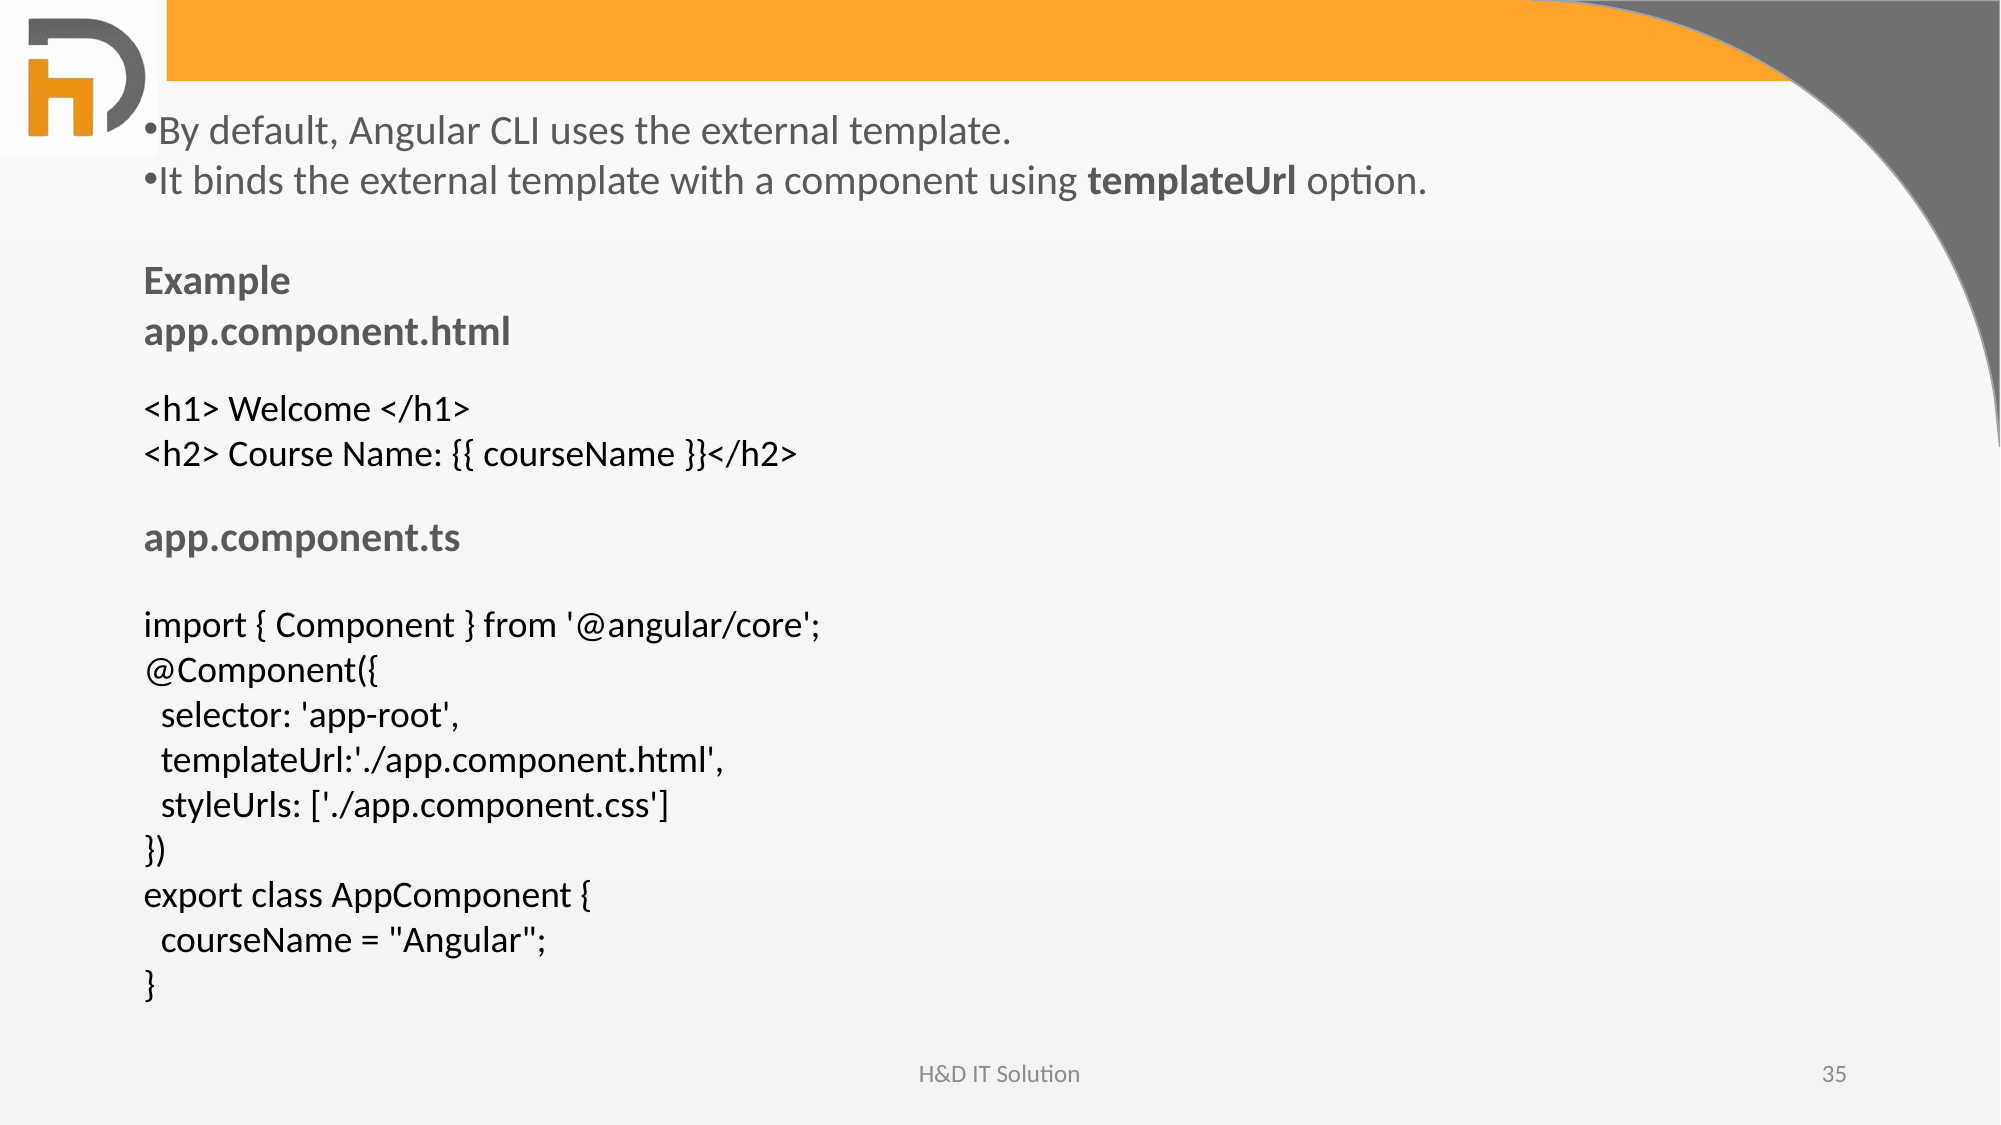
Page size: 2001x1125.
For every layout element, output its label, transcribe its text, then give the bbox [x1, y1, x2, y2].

text_box import { Component } from '@angular/core'; @Component({ selector: 'app-root', templateUrl:'./app.component.html', styleUrls: ['./app.component.css'] }) export class AppComponent { courseName = "Angular"; } [129, 593, 1669, 1013]
text_box <h1> Welcome </h1> <h2> Course Name: {{ courseName }}</h2> [129, 376, 1130, 482]
text_box By default, Angular CLI uses the external template. It binds the external template with a component using templateUrl option. Example app.component.html [129, 95, 1863, 361]
picture [0, 0, 157, 157]
footer H&D IT Solution [662, 1042, 1338, 1103]
slide_number 35 [1412, 1042, 1863, 1103]
text_box app.component.ts [129, 501, 1130, 567]
